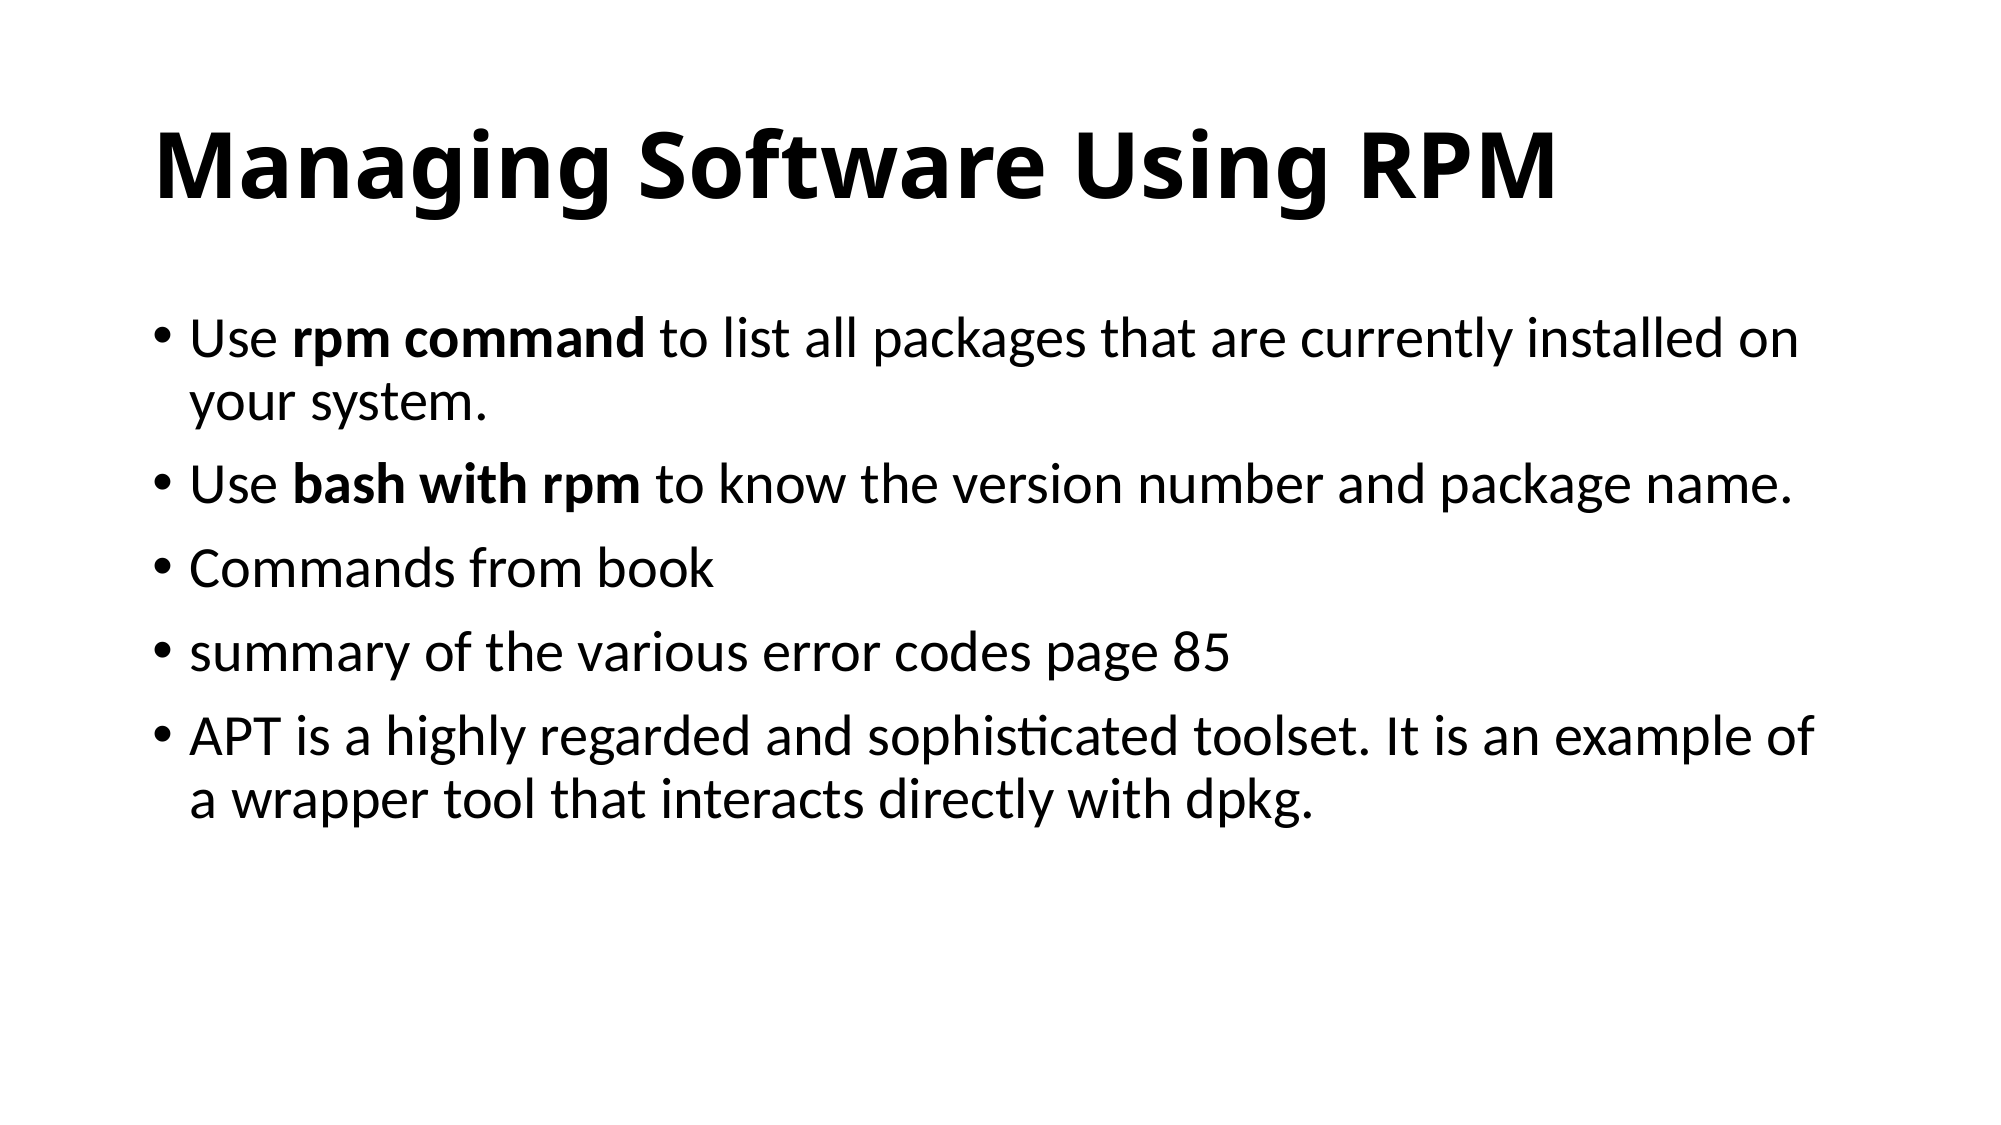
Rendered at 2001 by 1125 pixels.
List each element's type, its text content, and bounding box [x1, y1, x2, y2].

title Managing Software Using RPM [137, 59, 1863, 278]
list Use rpm command to list all packages that are currently installed on your system. Use bash with rpm to know the version number and package name. Commands from book summary of the various error codes page 85 APT is a highly regarded and sophisticated toolset. It is an example of a wrapper tool that interacts directly with dpkg. [137, 299, 1863, 1014]
